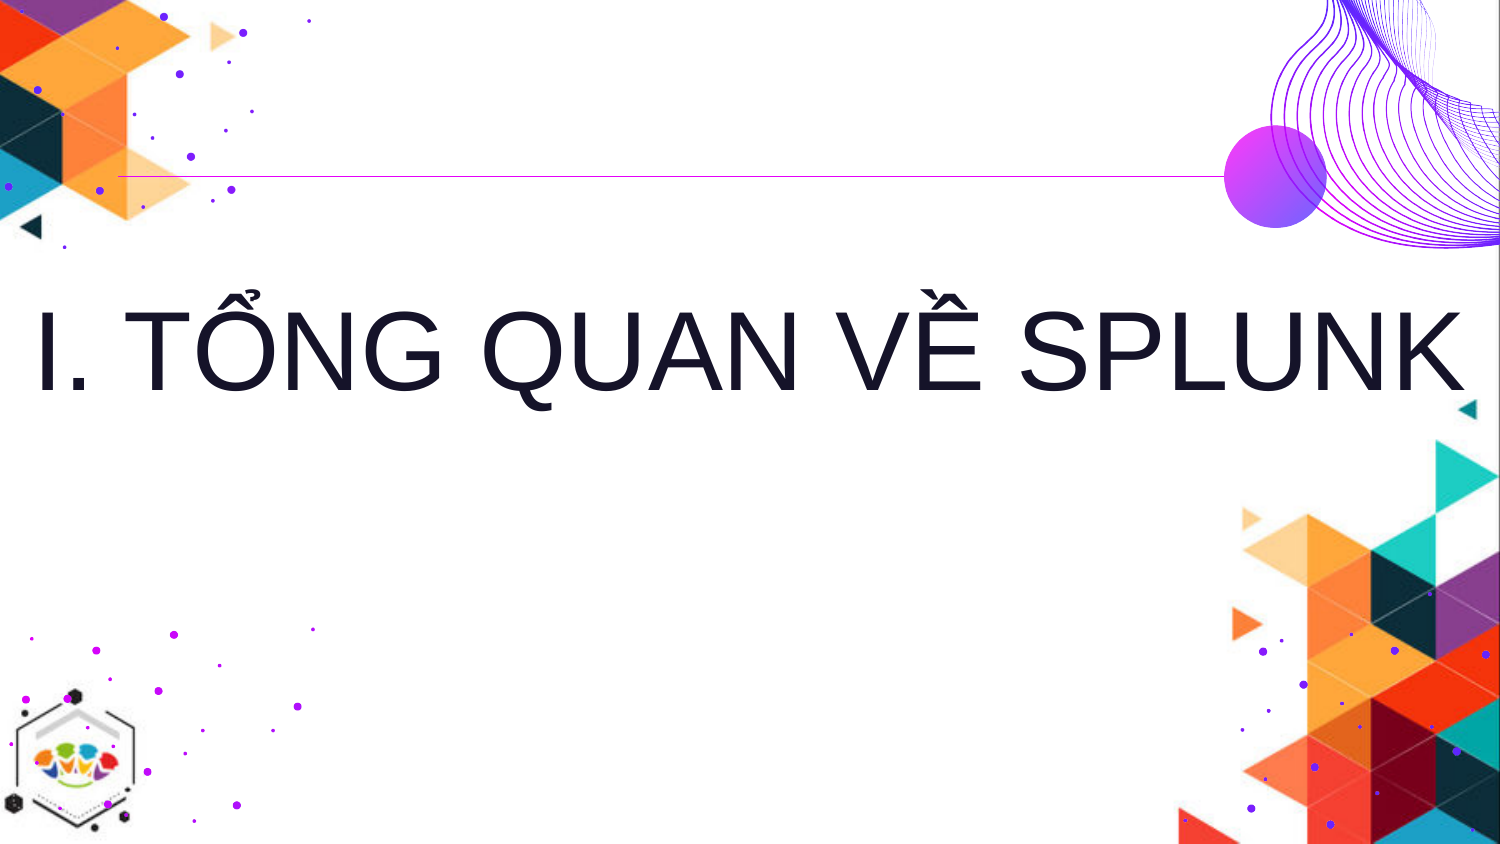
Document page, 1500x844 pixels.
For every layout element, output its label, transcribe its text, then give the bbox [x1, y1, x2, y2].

text_box I. TỔNG QUAN VỀ SPLUNK [17, 270, 1483, 421]
picture [0, 0, 1500, 844]
